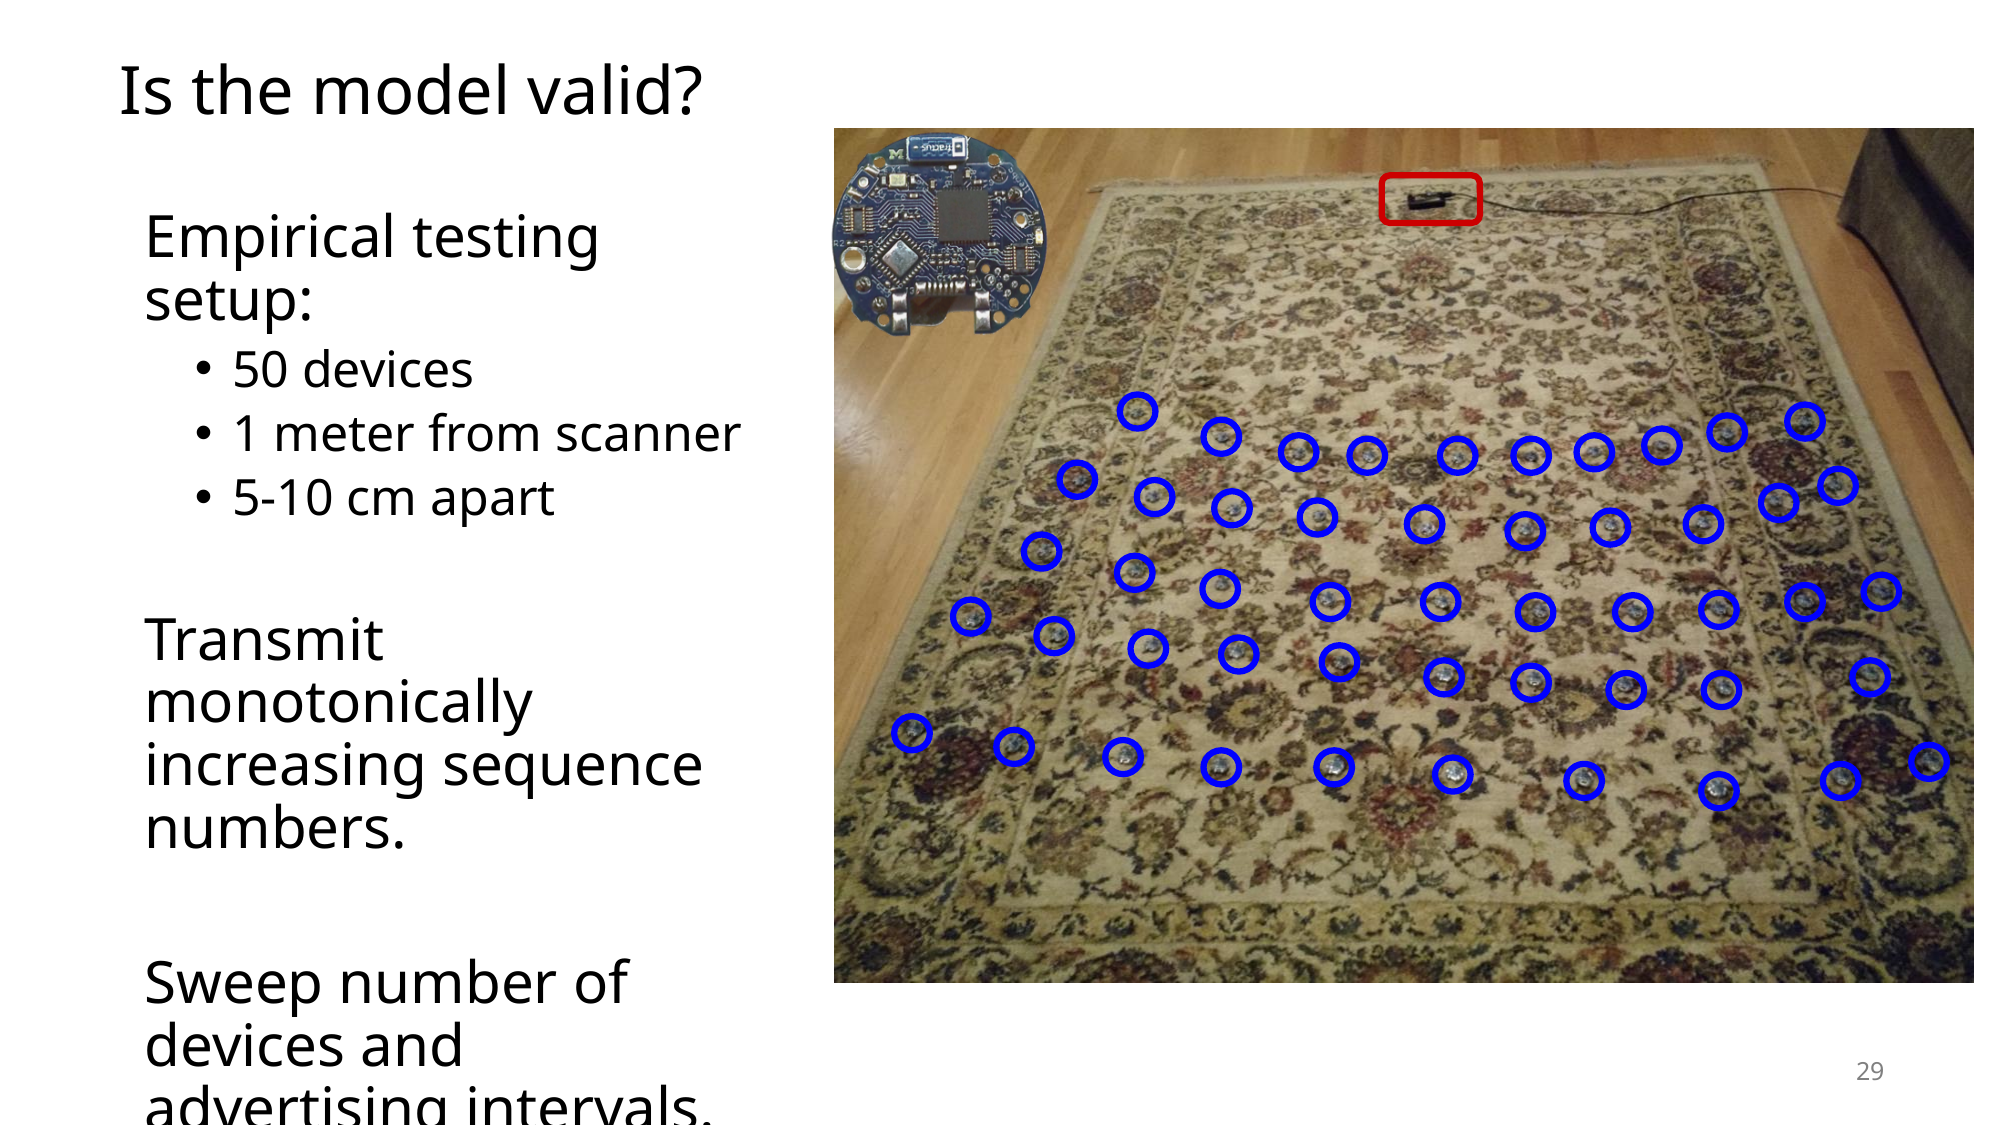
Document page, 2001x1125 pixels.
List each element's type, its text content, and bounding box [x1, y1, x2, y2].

slide_number 29 [1749, 1042, 1900, 1103]
list Empirical testing setup: 50 devices 1 meter from scanner 5-10 cm apart Transmit monotonically increasing sequence numbers. Sweep number of devices and advertising intervals. [99, 187, 796, 1013]
picture [827, 128, 1052, 357]
title Is the model valid? [99, 37, 1900, 150]
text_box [834, 128, 1974, 983]
